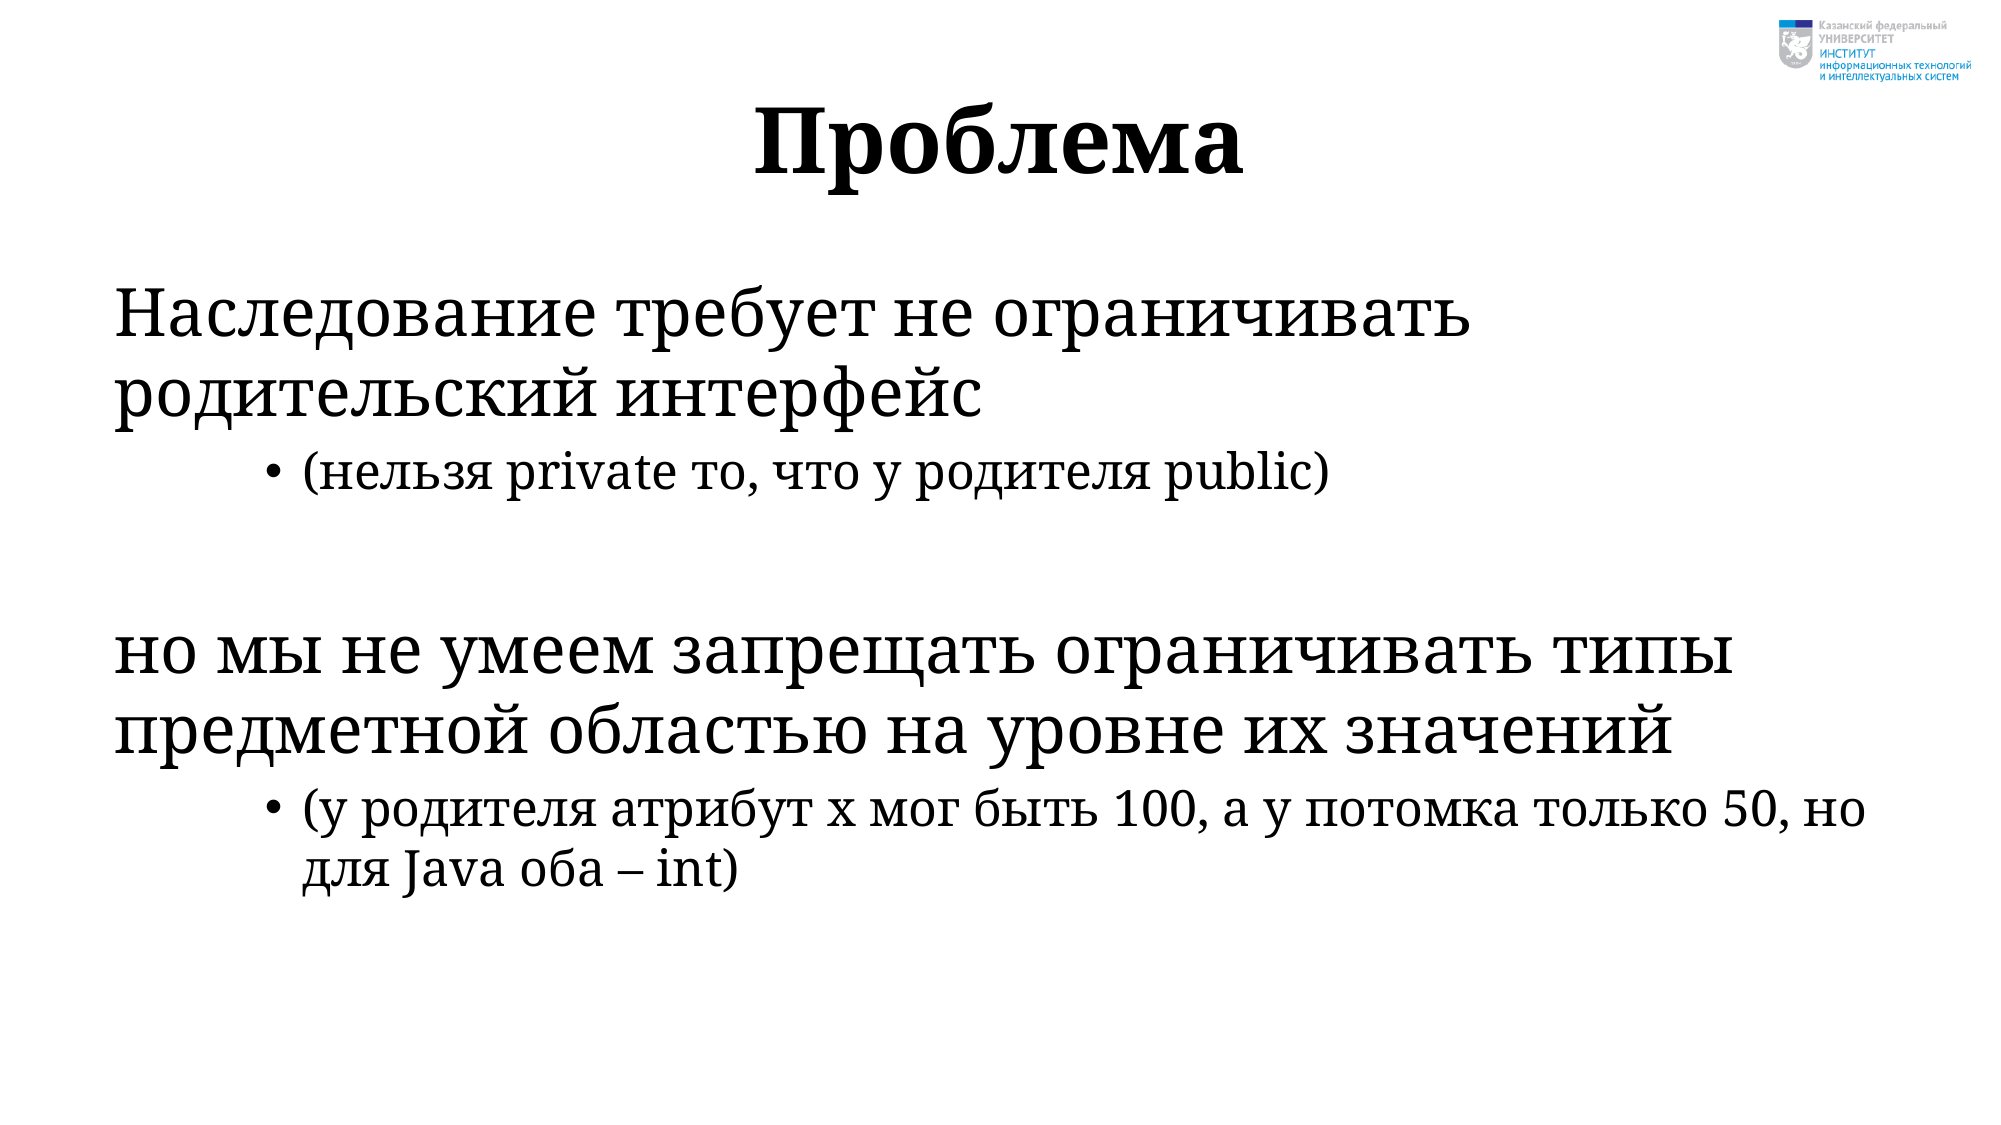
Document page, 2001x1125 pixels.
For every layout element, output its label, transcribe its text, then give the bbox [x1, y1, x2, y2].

picture [1779, 20, 1971, 82]
title Проблема [324, 42, 1675, 231]
list Наследование требует не ограничивать родительский интерфейс (нельзя private то, что у родителя public) но мы не умеем запрещать ограничивать типы предметной областью на уровне их значений (у родителя атрибут x мог быть 100, а у потомка только 50, но для Java оба – int) [99, 262, 1900, 1005]
